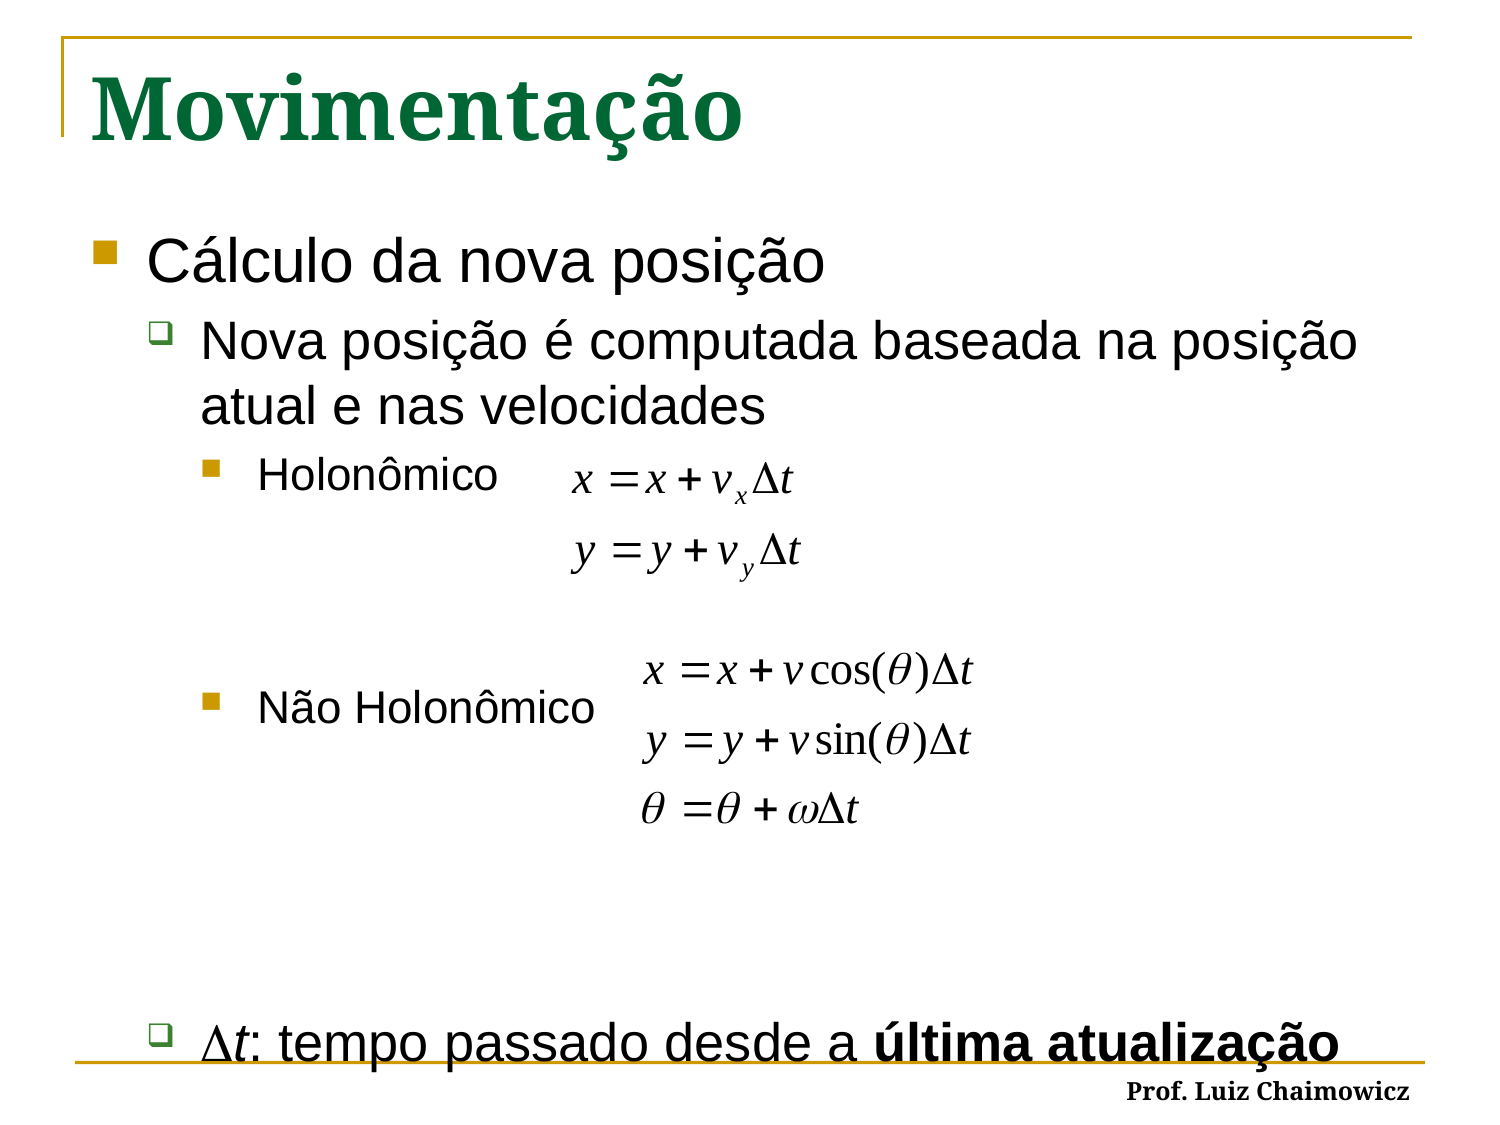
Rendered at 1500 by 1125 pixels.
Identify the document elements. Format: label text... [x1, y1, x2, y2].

title Movimentação [74, 45, 1426, 188]
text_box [562, 449, 812, 590]
list Cálculo da nova posição Nova posição é computada baseada na posição atual e nas velocidades Holonômico Não Holonômico t: tempo passado desde a última atualização [74, 212, 1426, 1038]
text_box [634, 641, 985, 836]
